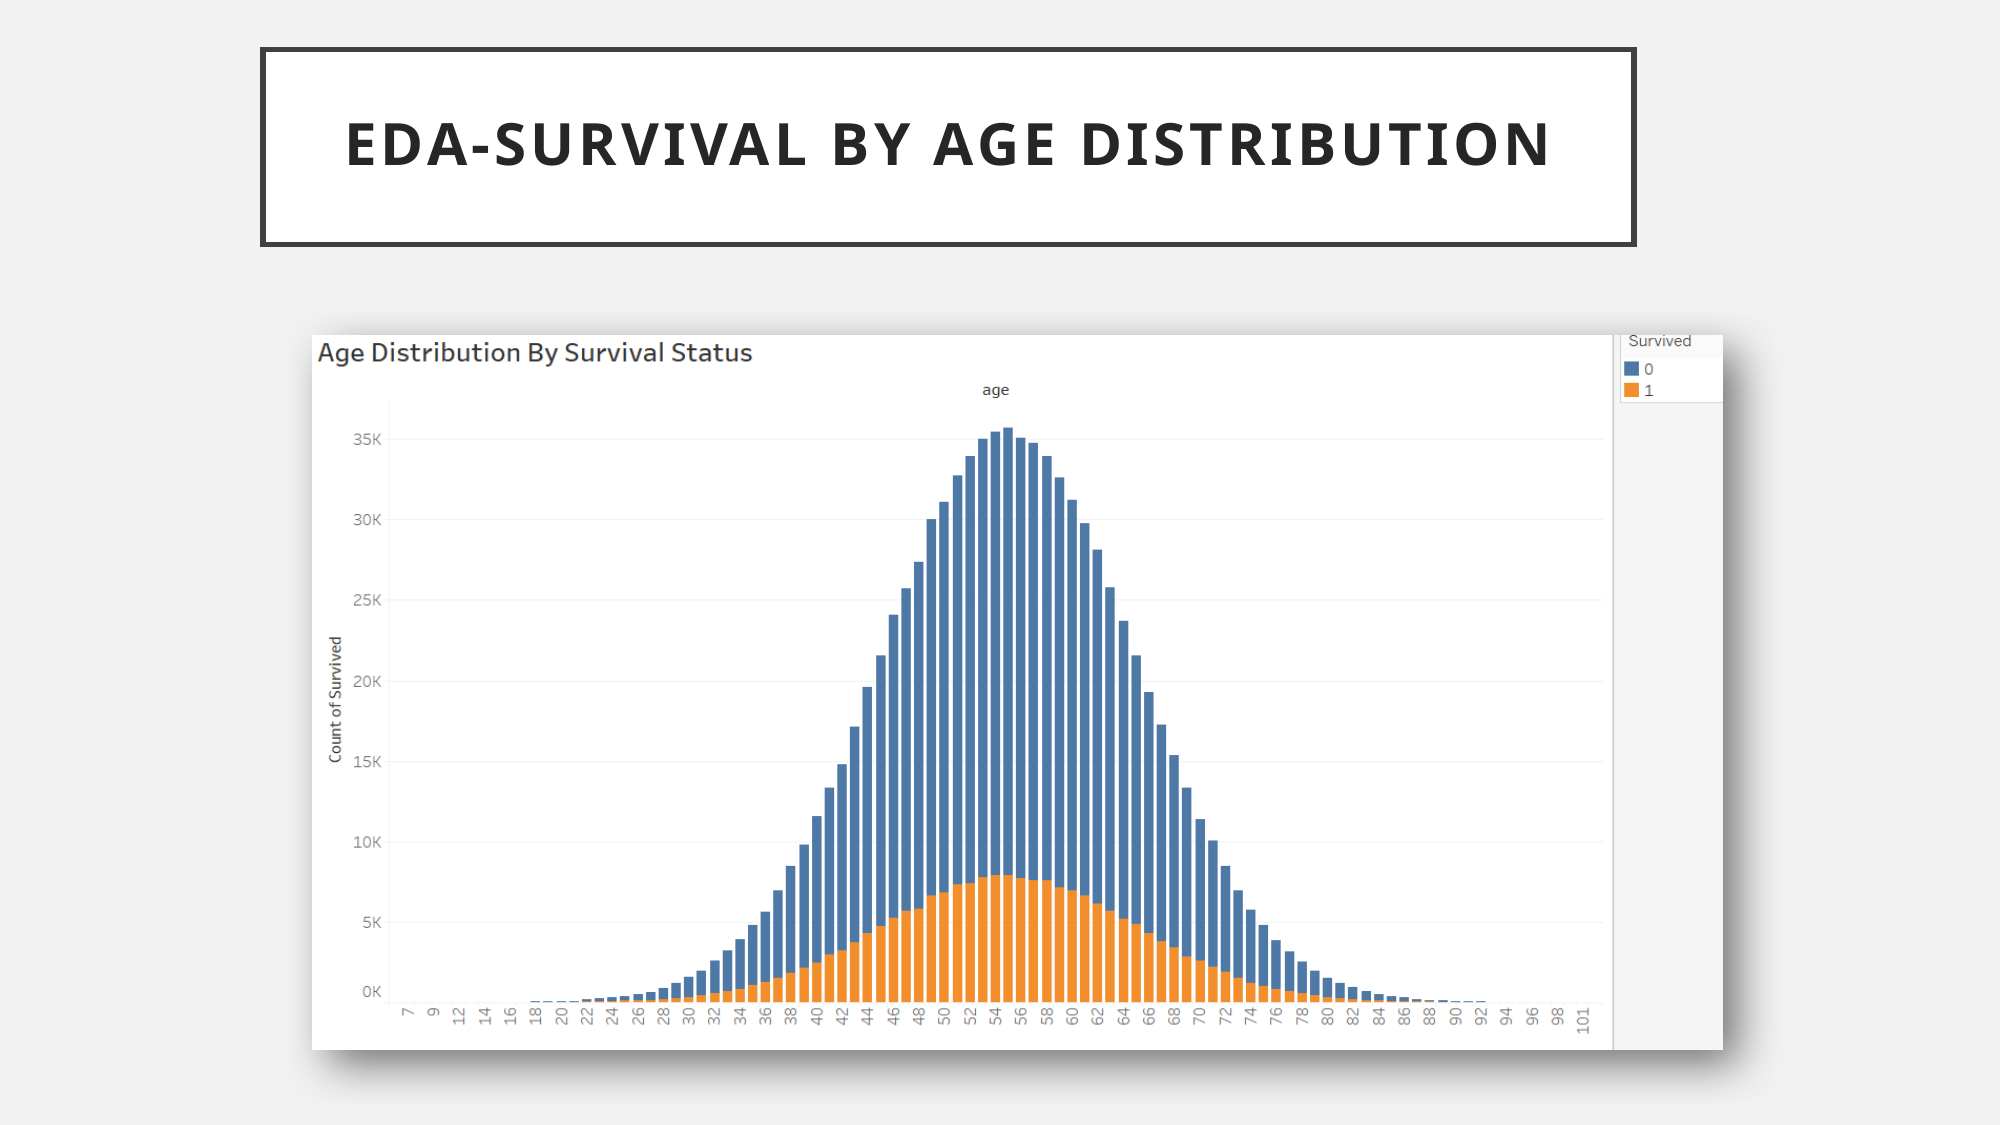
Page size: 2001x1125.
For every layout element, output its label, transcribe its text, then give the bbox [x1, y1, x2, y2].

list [312, 335, 1723, 1050]
title EDA-Survival By Age Distribution [260, 47, 1637, 247]
